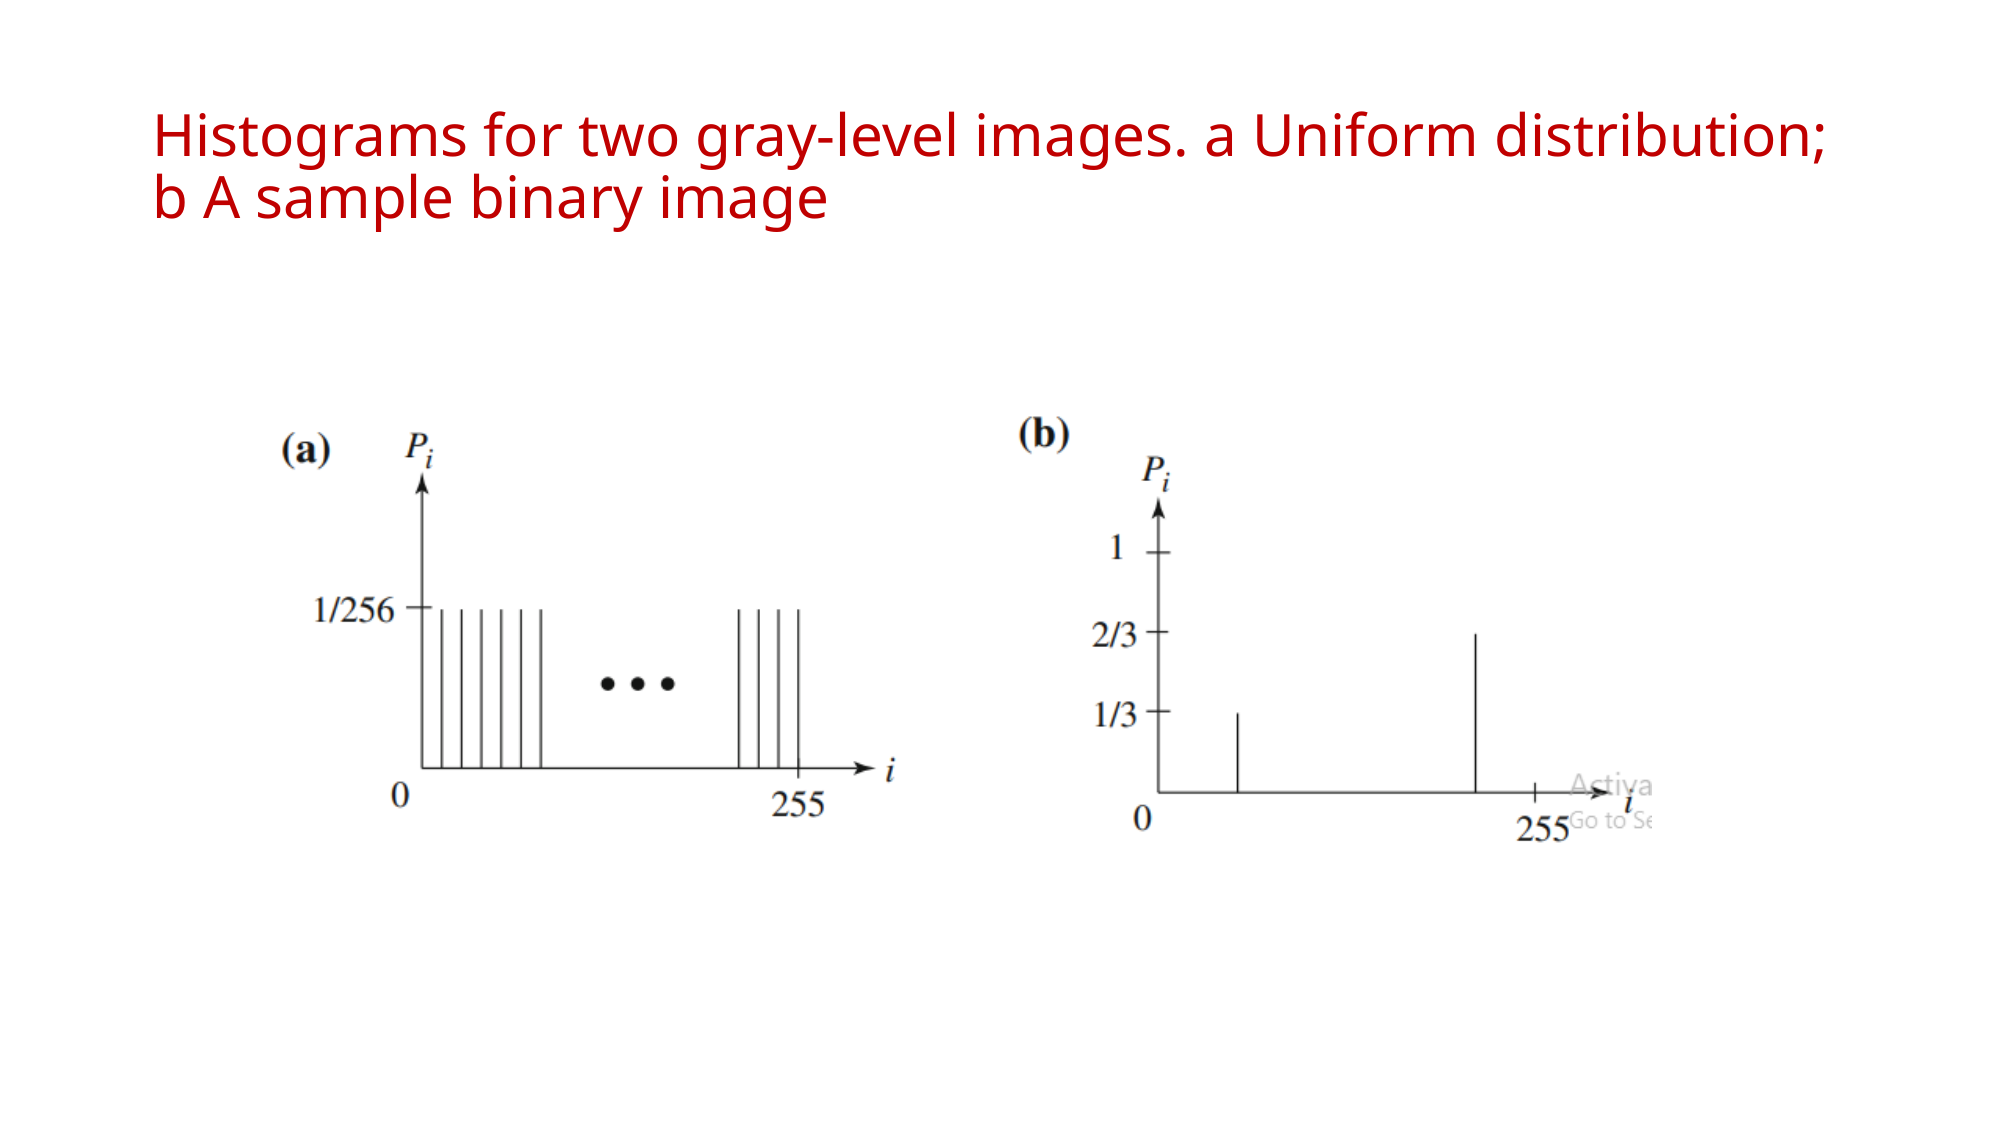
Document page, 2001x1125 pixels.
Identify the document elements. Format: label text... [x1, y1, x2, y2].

title Histograms for two gray-level images. a Uniform distribution; b A sample binary image [137, 59, 1863, 278]
picture [999, 409, 1652, 864]
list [250, 409, 918, 843]
